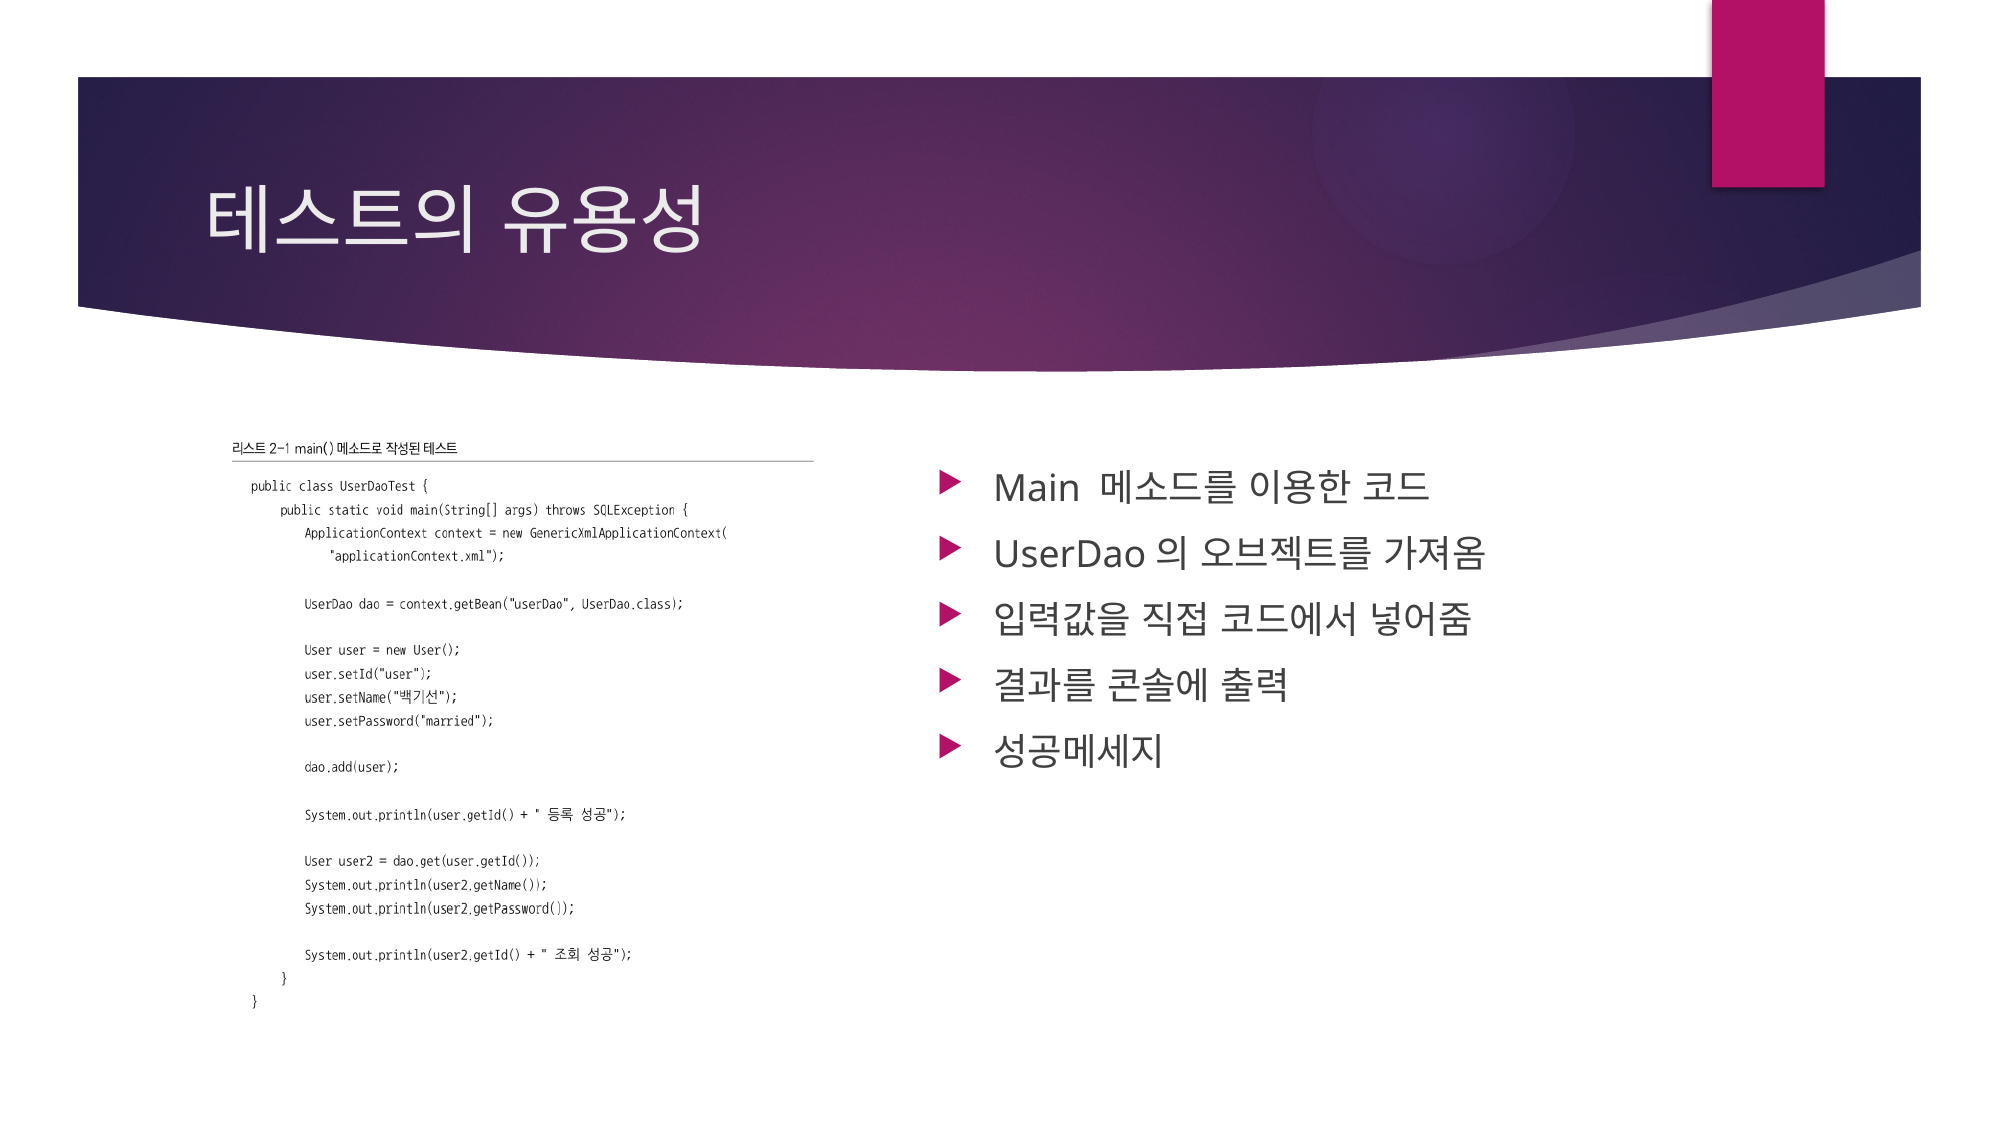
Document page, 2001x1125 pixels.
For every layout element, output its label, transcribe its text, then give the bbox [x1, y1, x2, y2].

list Main 메소드를 이용한 코드 UserDao의 오브젝트를 가져옴 입력값을 직접 코드에서 넣어줌 결과를 콘솔에 출력 성공메세지 [921, 456, 1863, 1014]
picture [174, 389, 855, 1014]
title 테스트의 유용성 [189, 159, 1627, 276]
